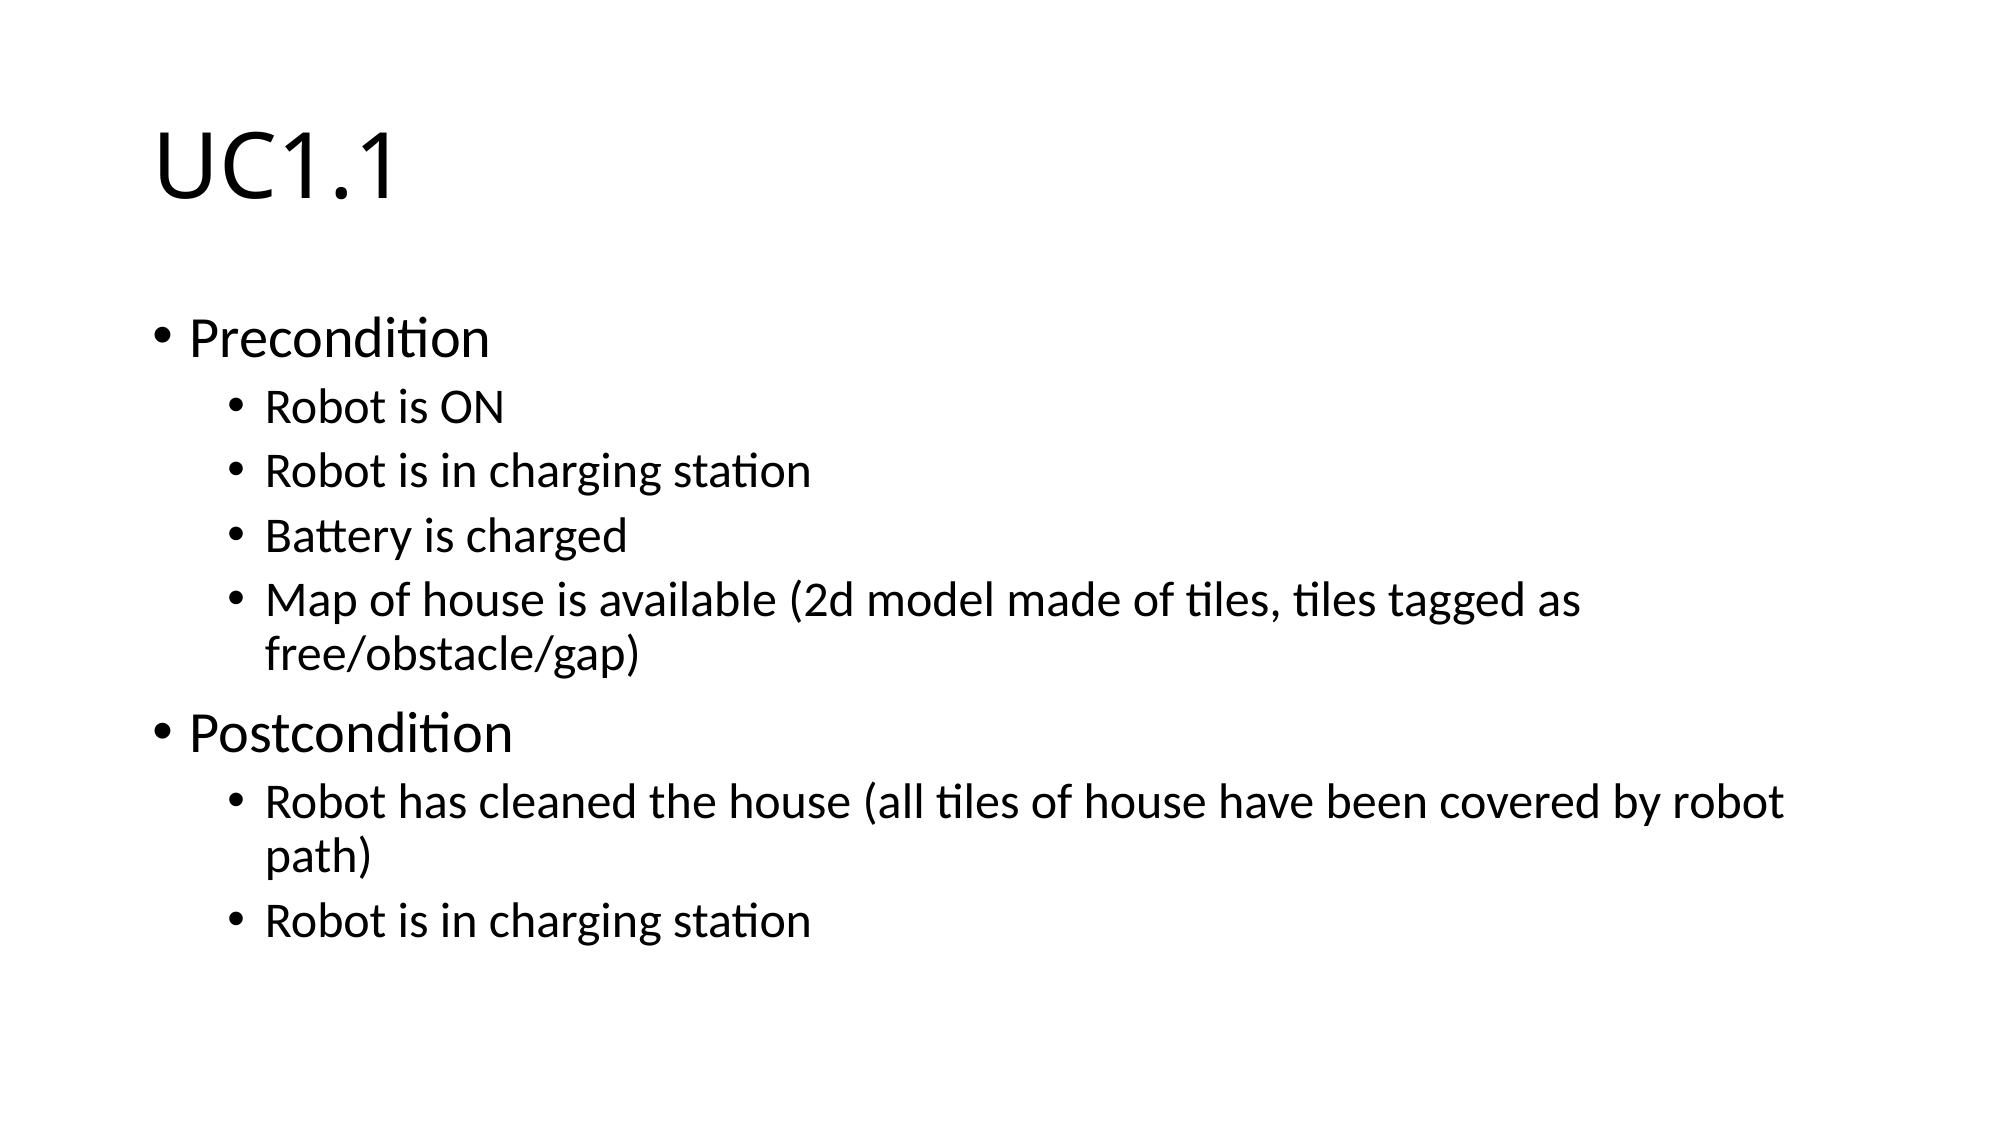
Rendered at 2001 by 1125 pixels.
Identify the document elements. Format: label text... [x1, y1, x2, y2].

list Precondition Robot is ON Robot is in charging station Battery is charged Map of house is available (2d model made of tiles, tiles tagged as free/obstacle/gap) Postcondition Robot has cleaned the house (all tiles of house have been covered by robot path) Robot is in charging station [137, 299, 1863, 1014]
title UC1.1 [137, 59, 1863, 278]
